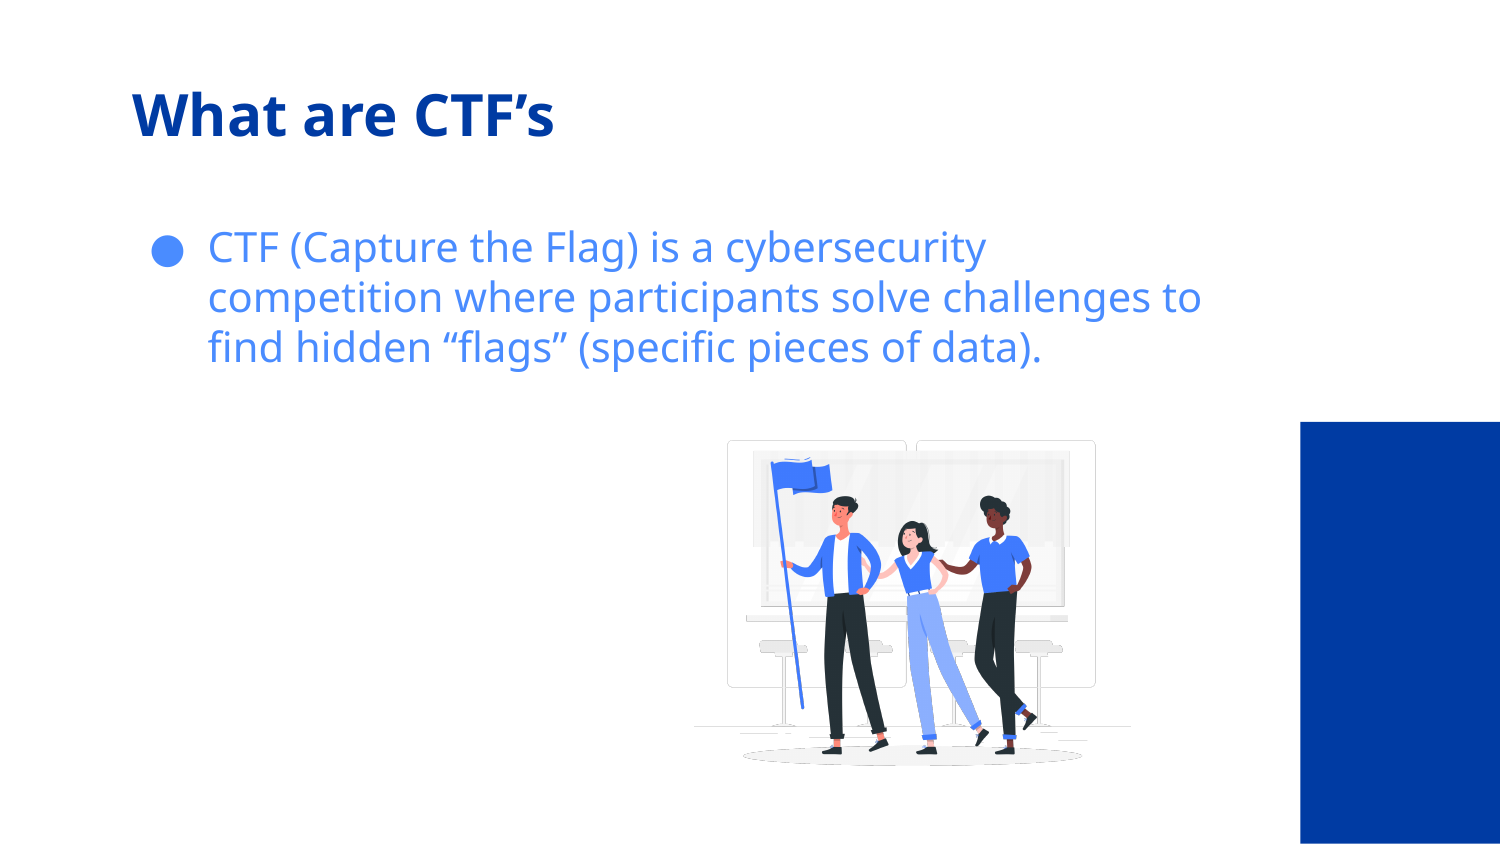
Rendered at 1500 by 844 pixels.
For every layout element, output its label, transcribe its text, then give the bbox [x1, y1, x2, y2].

picture [694, 392, 1131, 829]
title What are CTF’s [117, 62, 1383, 185]
subtitle CTF (Capture the Flag) is a cybersecurity competition where participants solve challenges to find hidden “flags” (specific pieces of data). [117, 205, 1220, 764]
